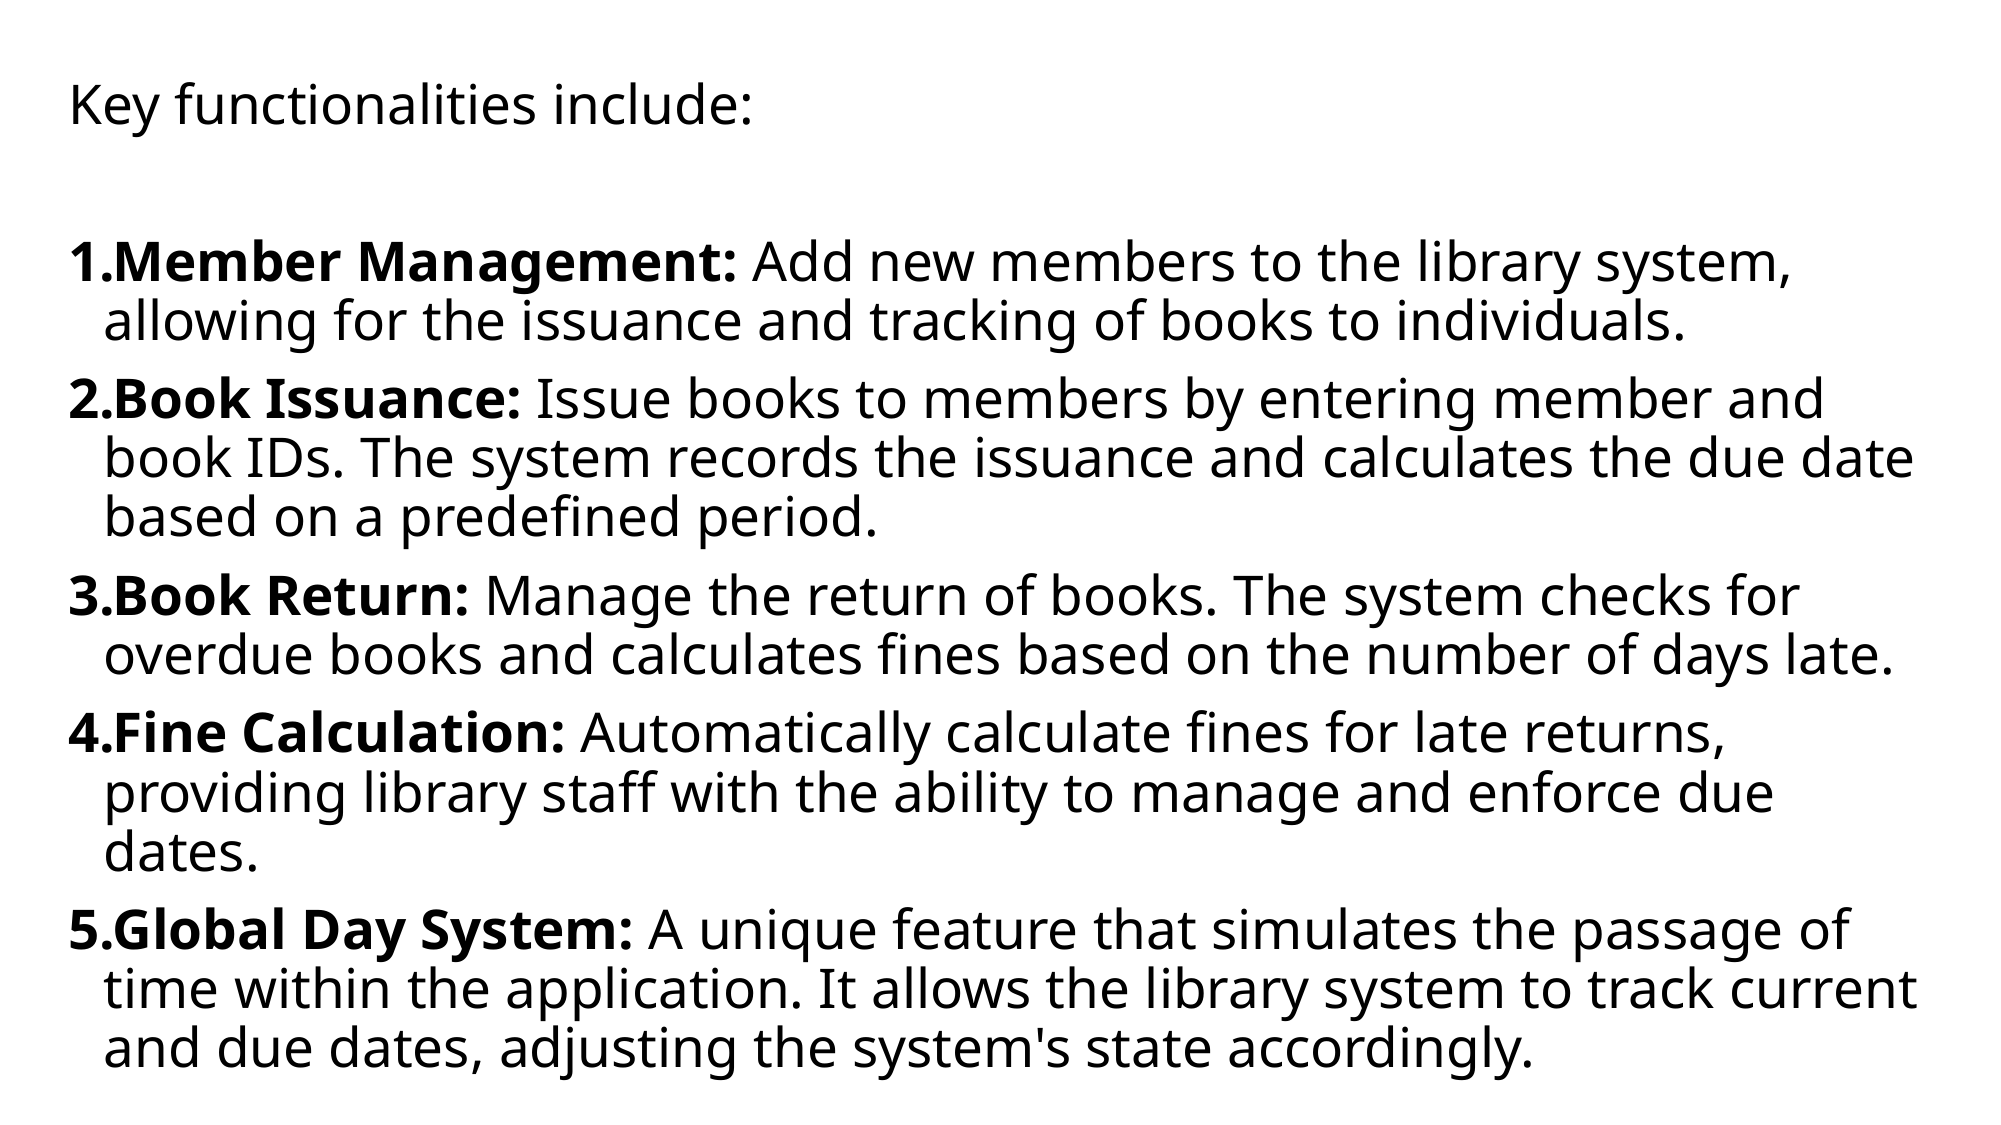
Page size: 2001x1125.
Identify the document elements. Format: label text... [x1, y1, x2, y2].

list Key functionalities include: Member Management: Add new members to the library system, allowing for the issuance and tracking of books to individuals. Book Issuance: Issue books to members by entering member and book IDs. The system records the issuance and calculates the due date based on a predefined period. Book Return: Manage the return of books. The system checks for overdue books and calculates fines based on the number of days late. Fine Calculation: Automatically calculate fines for late returns, providing library staff with the ability to manage and enforce due dates. Global Day System: A unique feature that simulates the passage of time within the application. It allows the library system to track current and due dates, adjusting the system's state accordingly. [53, 69, 1934, 1088]
